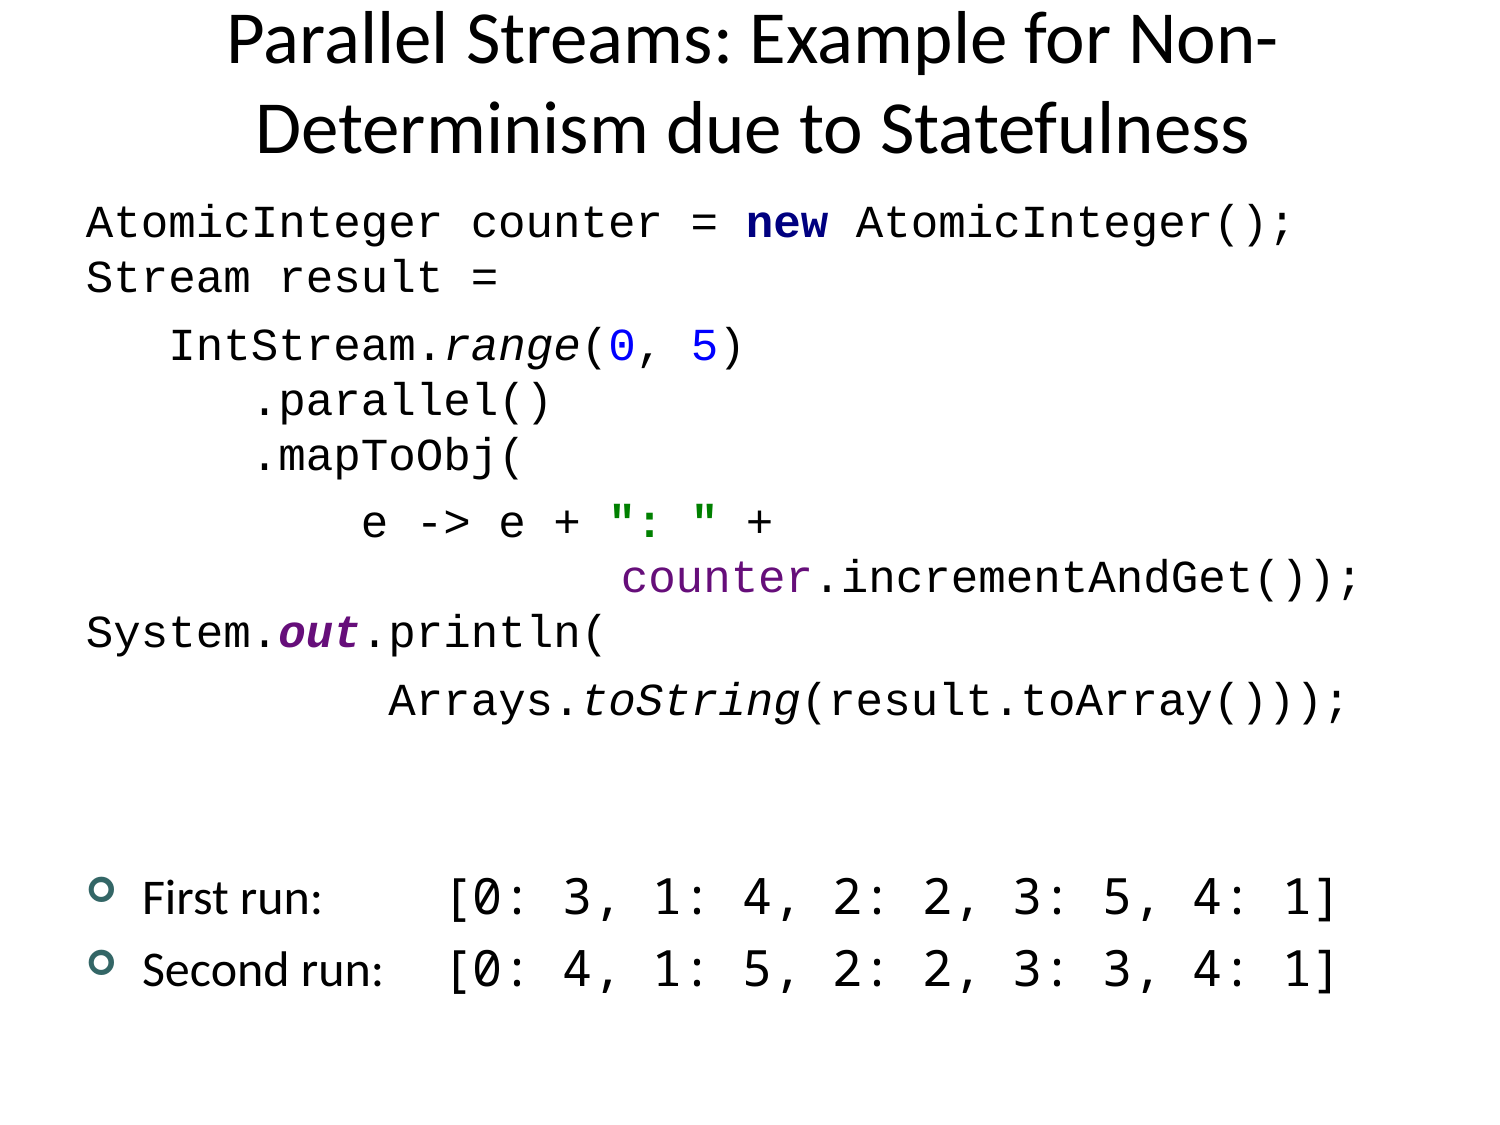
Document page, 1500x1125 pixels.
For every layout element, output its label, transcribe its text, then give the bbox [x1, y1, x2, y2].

list AtomicInteger counter = new AtomicInteger(); Stream result = IntStream.range(0, 5) .parallel() .mapToObj( e -> e + ": " + counter.incrementAndGet()); System.out.println( Arrays.toString(result.toArray())); First run: [0: 3, 1: 4, 2: 2, 3: 5, 4: 1] Second run: [0: 4, 1: 5, 2: 2, 3: 3, 4: 1] [70, 184, 1471, 1095]
title Parallel Streams: Example for Non-Determinism due to Statefulness [76, 0, 1430, 158]
